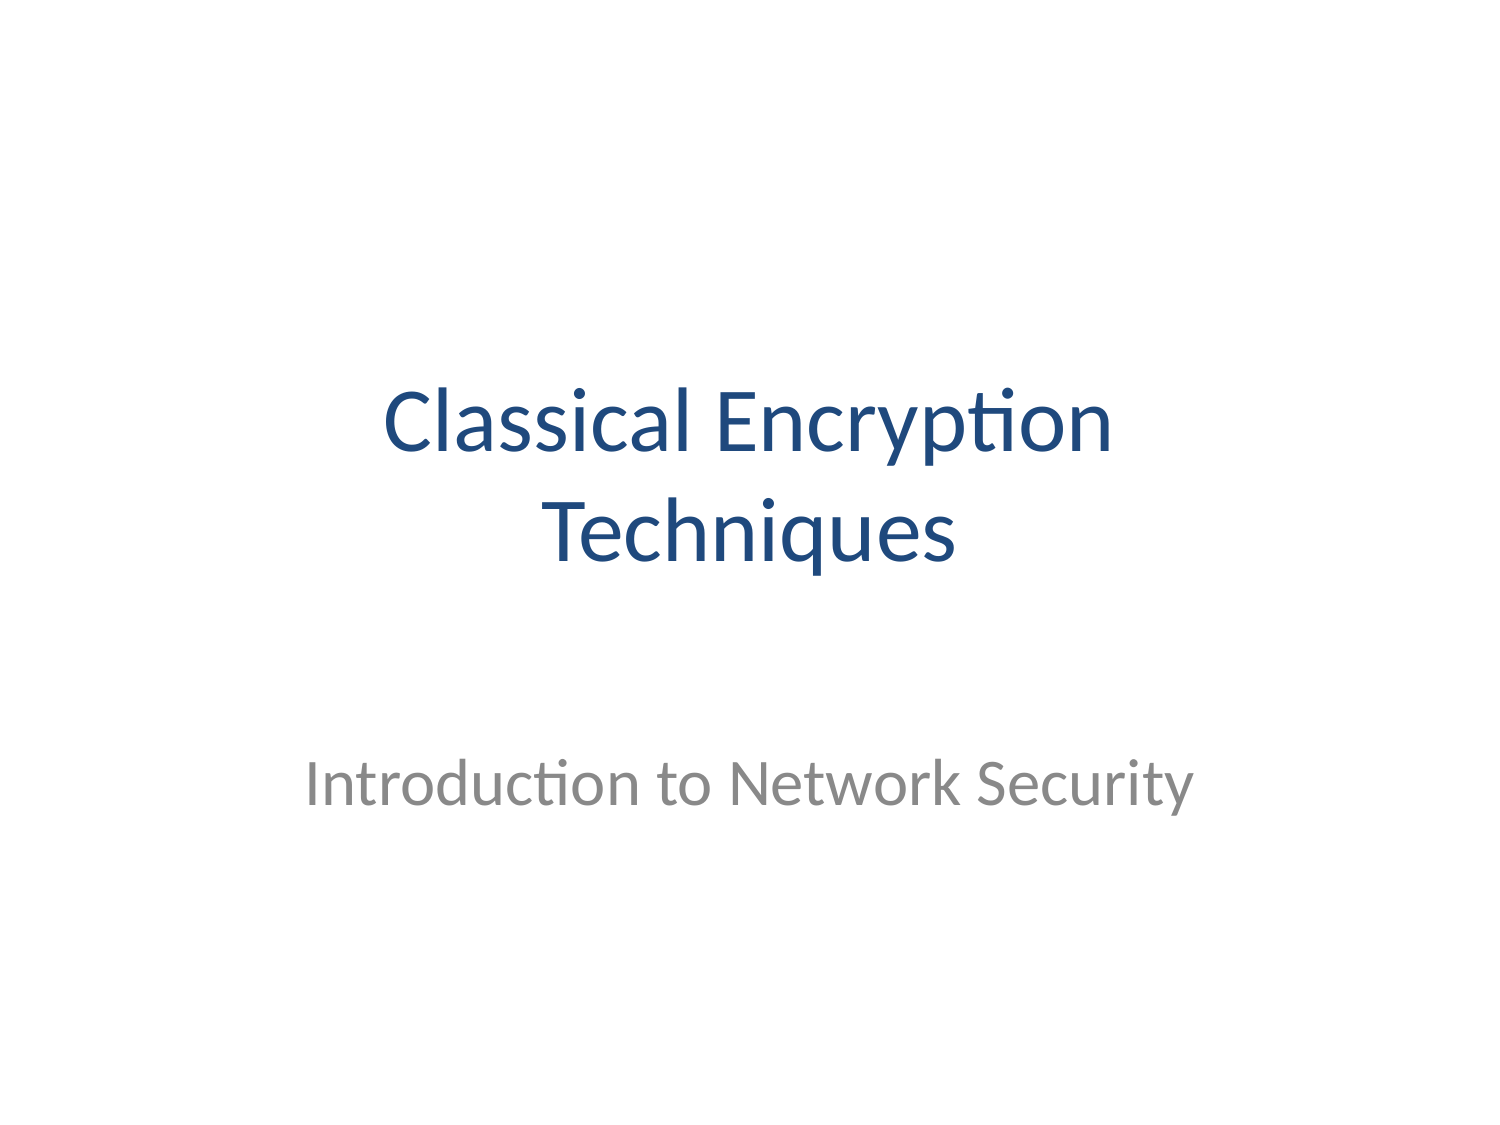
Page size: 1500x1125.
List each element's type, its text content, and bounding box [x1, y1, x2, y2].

subtitle Introduction to Network Security [225, 637, 1275, 925]
title Classical Encryption Techniques [112, 349, 1388, 591]
